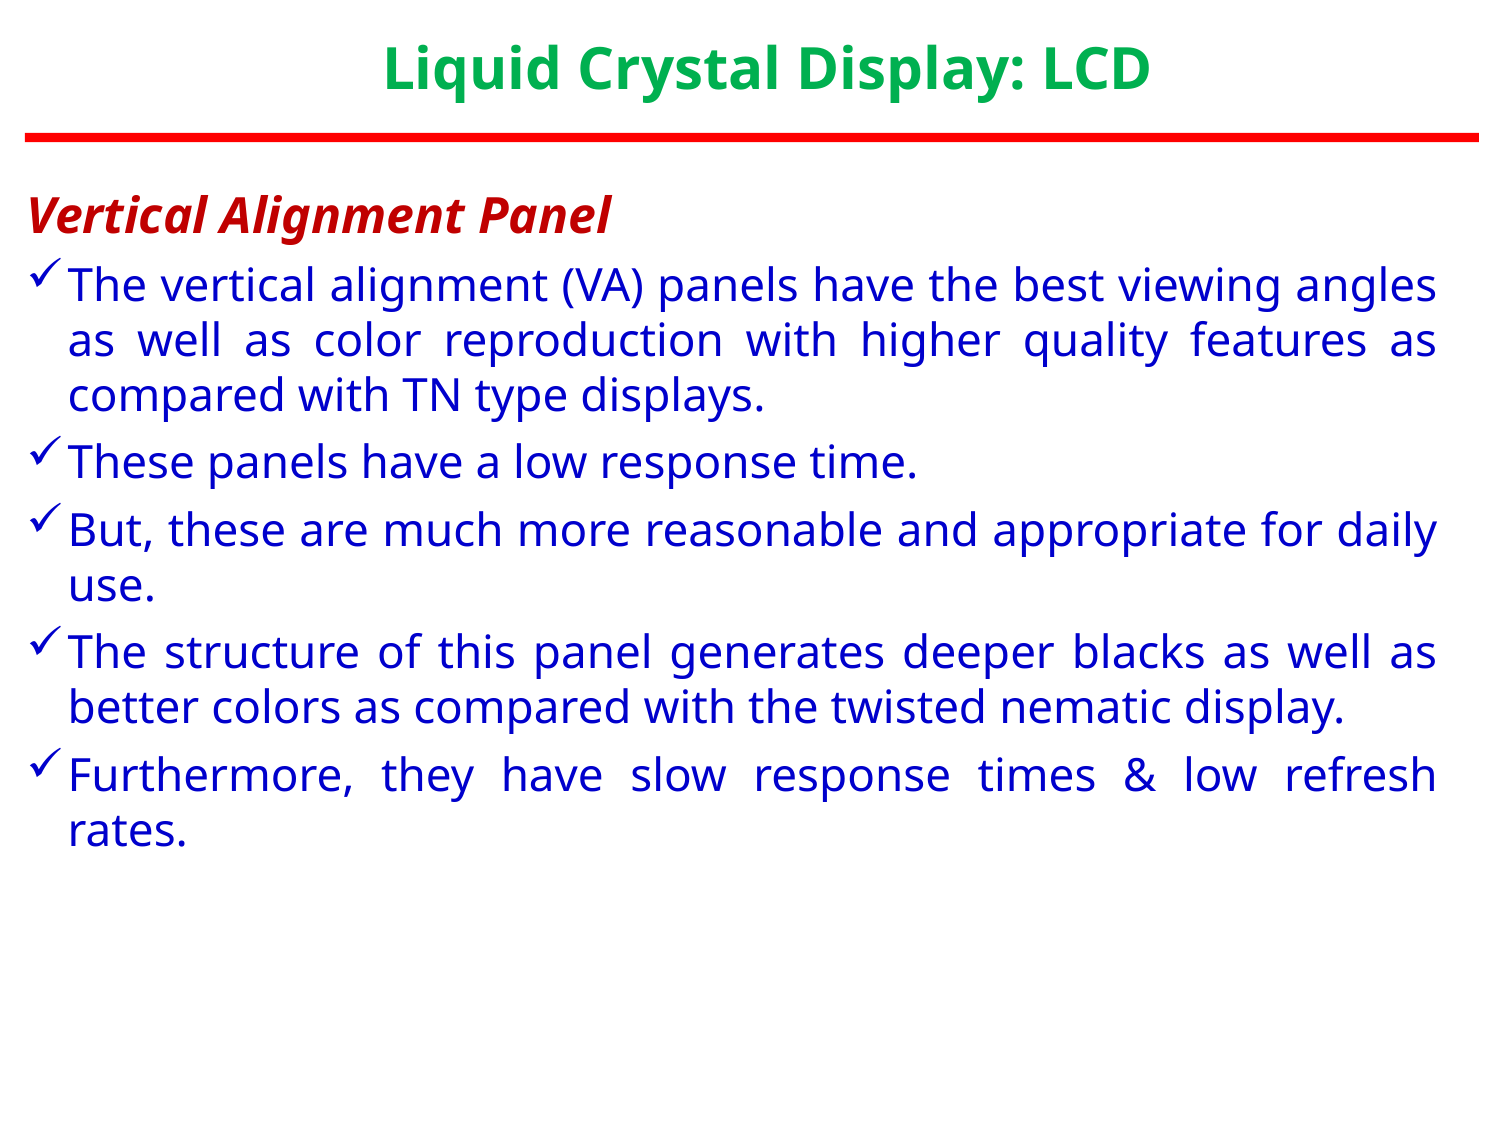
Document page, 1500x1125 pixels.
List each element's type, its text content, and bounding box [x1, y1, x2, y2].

text_box Liquid Crystal Display: LCD [35, 23, 1500, 109]
text_box Vertical Alignment Panel The vertical alignment (VA) panels have the best viewing angles as well as color reproduction with higher quality features as compared with TN type displays. These panels have a low response time. But, these are much more reasonable and appropriate for daily use. The structure of this panel generates deeper blacks as well as better colors as compared with the twisted nematic display. Furthermore, they have slow response times & low refresh rates. [11, 175, 1453, 863]
